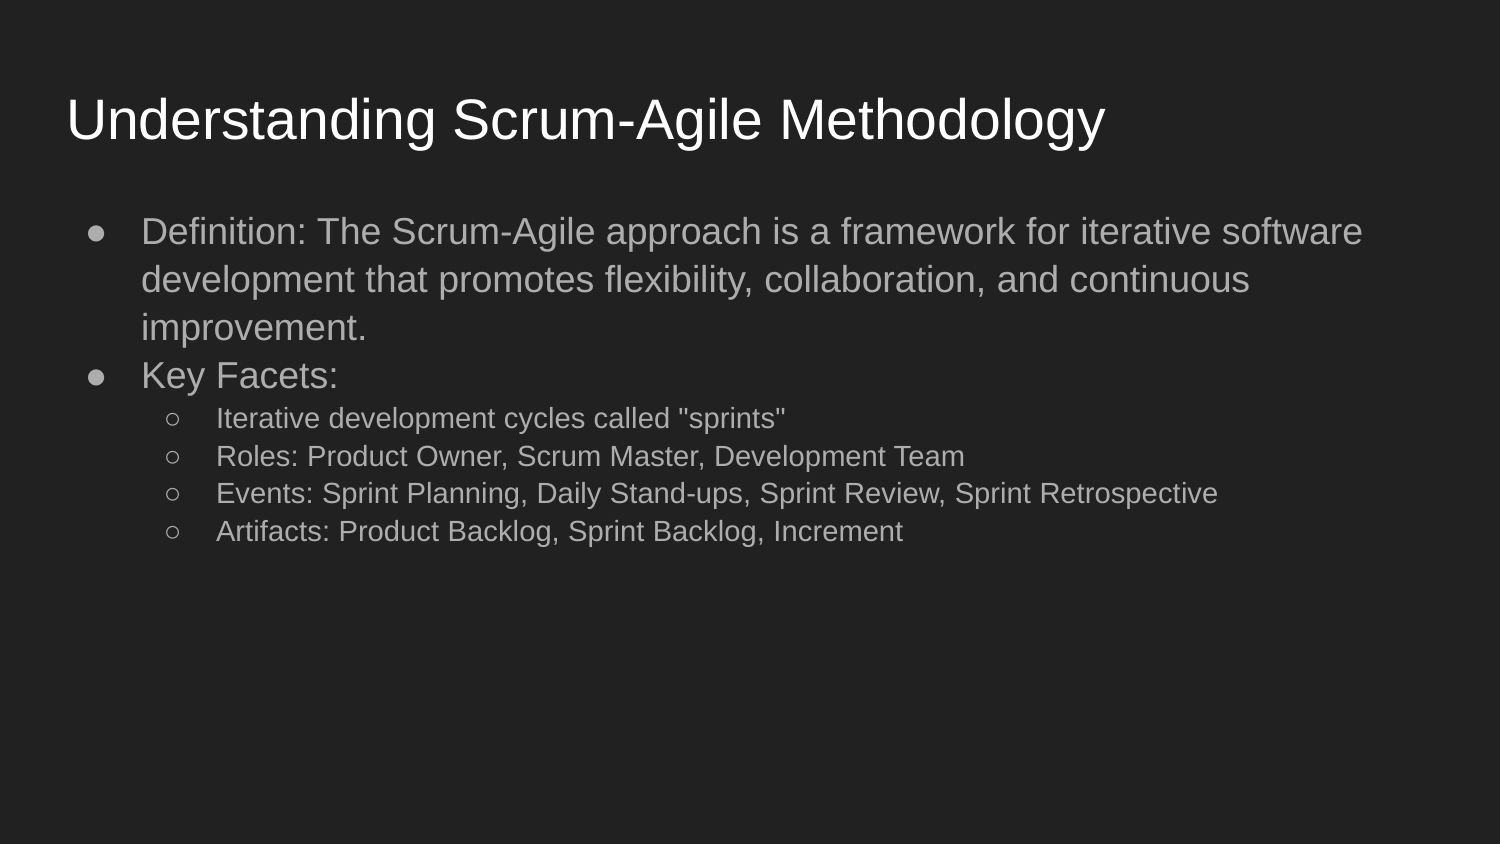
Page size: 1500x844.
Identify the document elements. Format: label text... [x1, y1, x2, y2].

title Understanding Scrum-Agile Methodology [51, 72, 1449, 167]
list Definition: The Scrum-Agile approach is a framework for iterative software development that promotes flexibility, collaboration, and continuous improvement. Key Facets: Iterative development cycles called "sprints" Roles: Product Owner, Scrum Master, Development Team Events: Sprint Planning, Daily Stand-ups, Sprint Review, Sprint Retrospective Artifacts: Product Backlog, Sprint Backlog, Increment [51, 189, 1449, 750]
